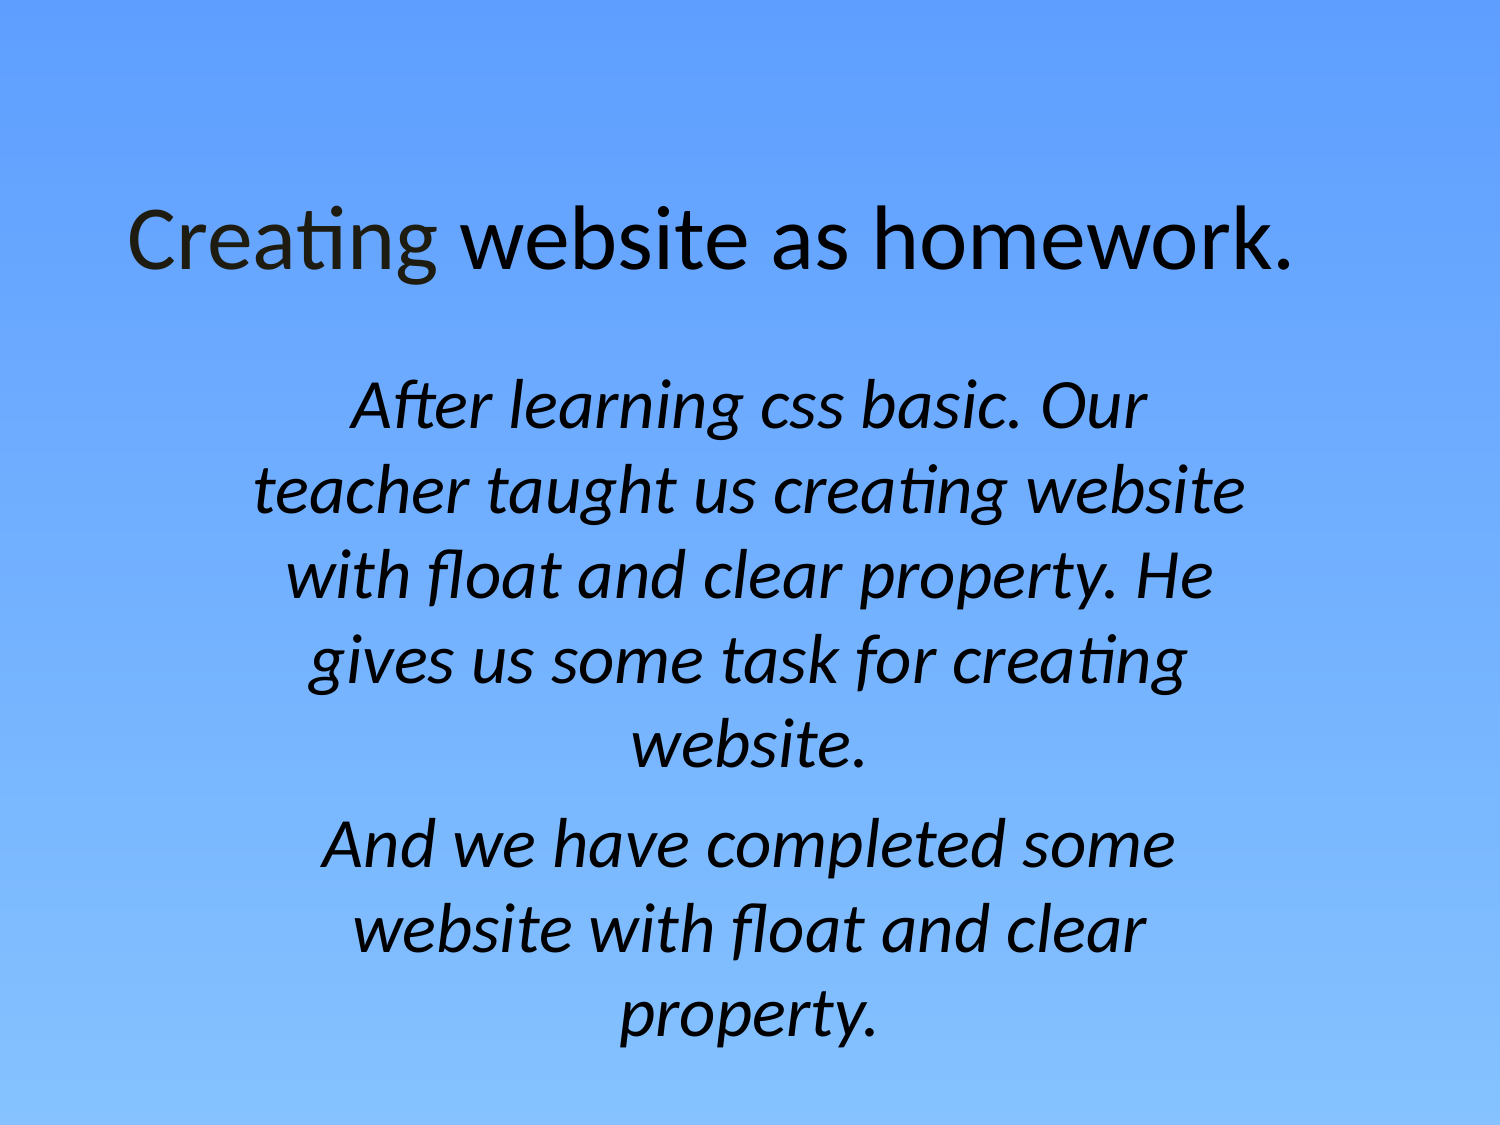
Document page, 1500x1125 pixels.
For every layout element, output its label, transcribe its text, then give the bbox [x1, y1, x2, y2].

subtitle After learning css basic. Our teacher taught us creating website with float and clear property. He gives us some task for creating website. And we have completed some website with float and clear property. [225, 350, 1275, 1050]
title Creating website as homework. [75, 112, 1350, 354]
